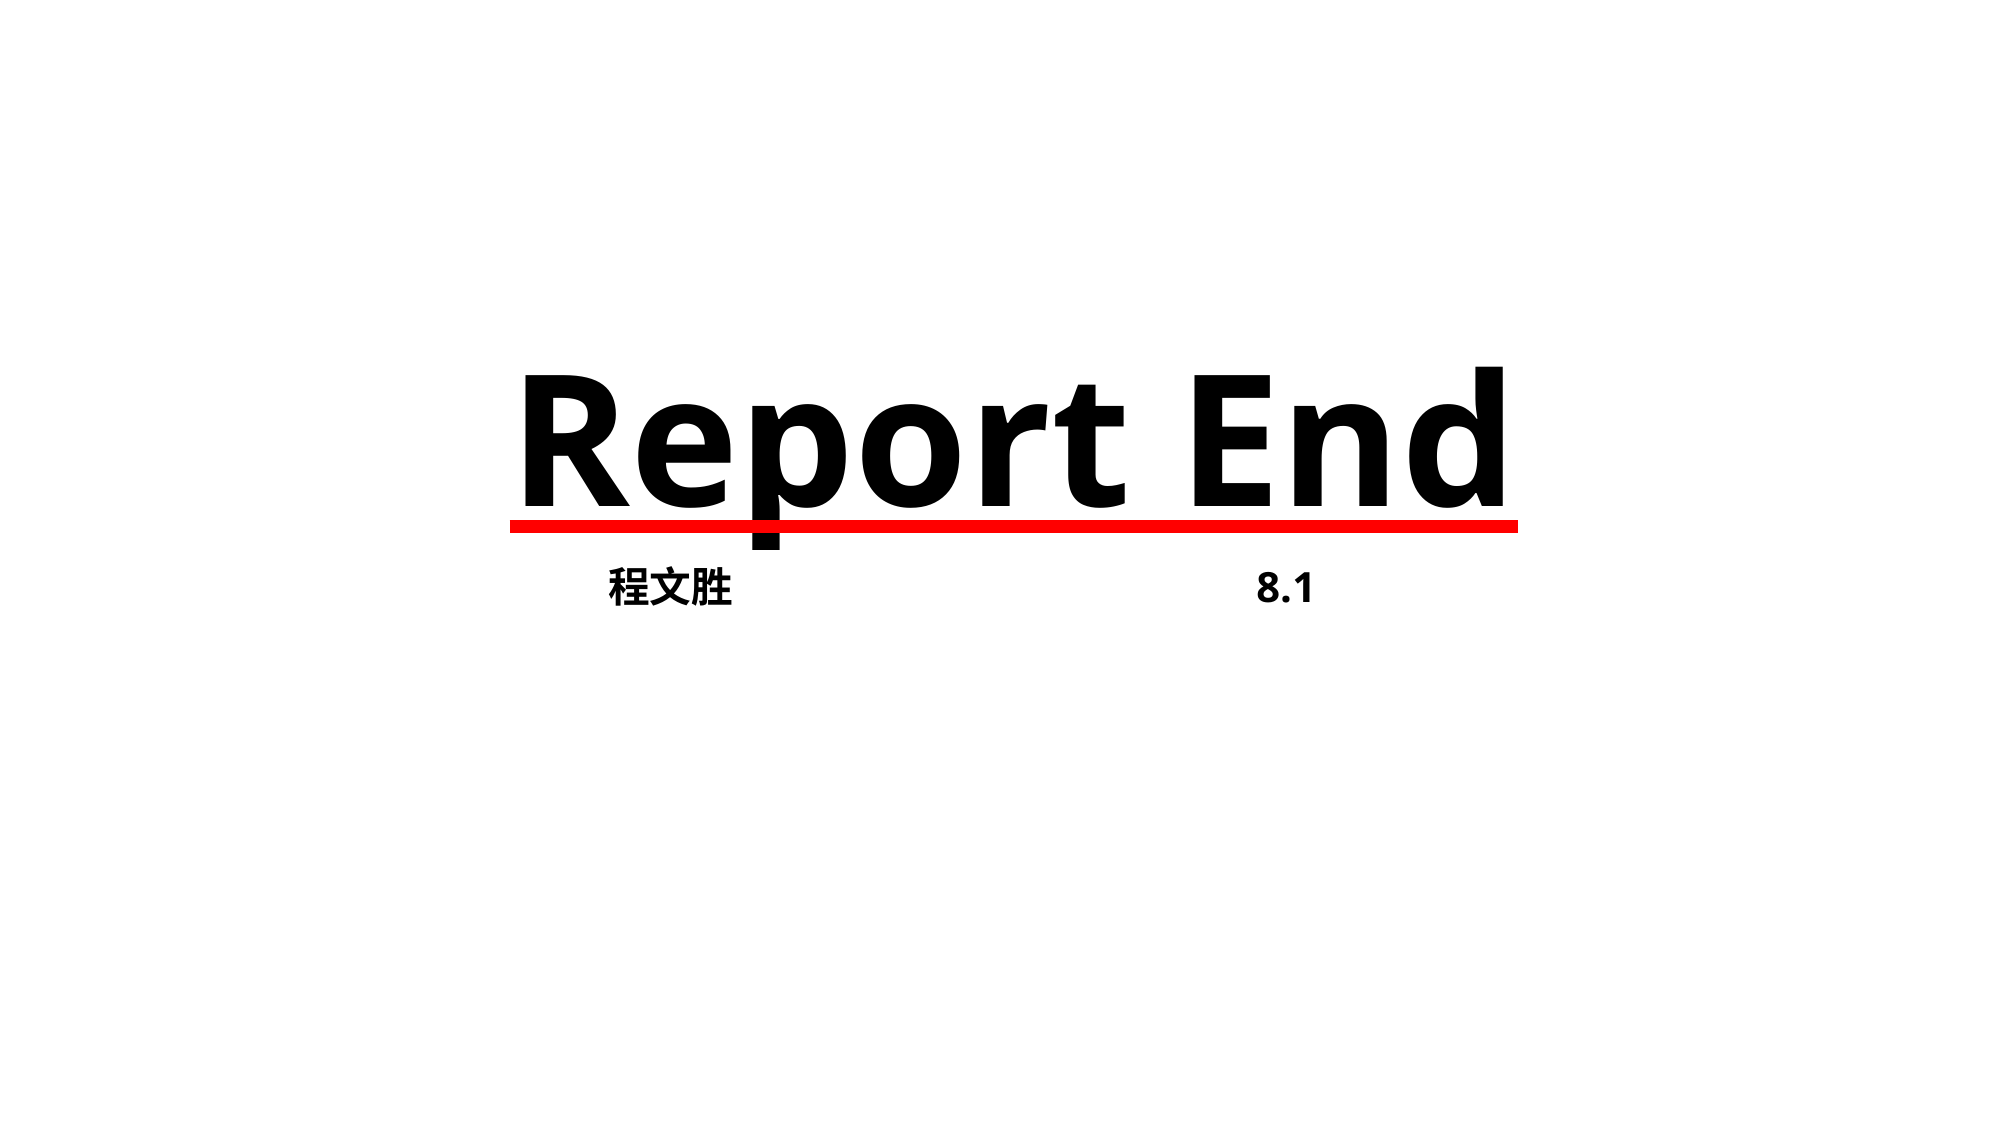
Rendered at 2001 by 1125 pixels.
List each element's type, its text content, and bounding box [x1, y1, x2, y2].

title Report End [459, 401, 1569, 554]
text_box 程文胜 8.1 [593, 553, 1449, 619]
